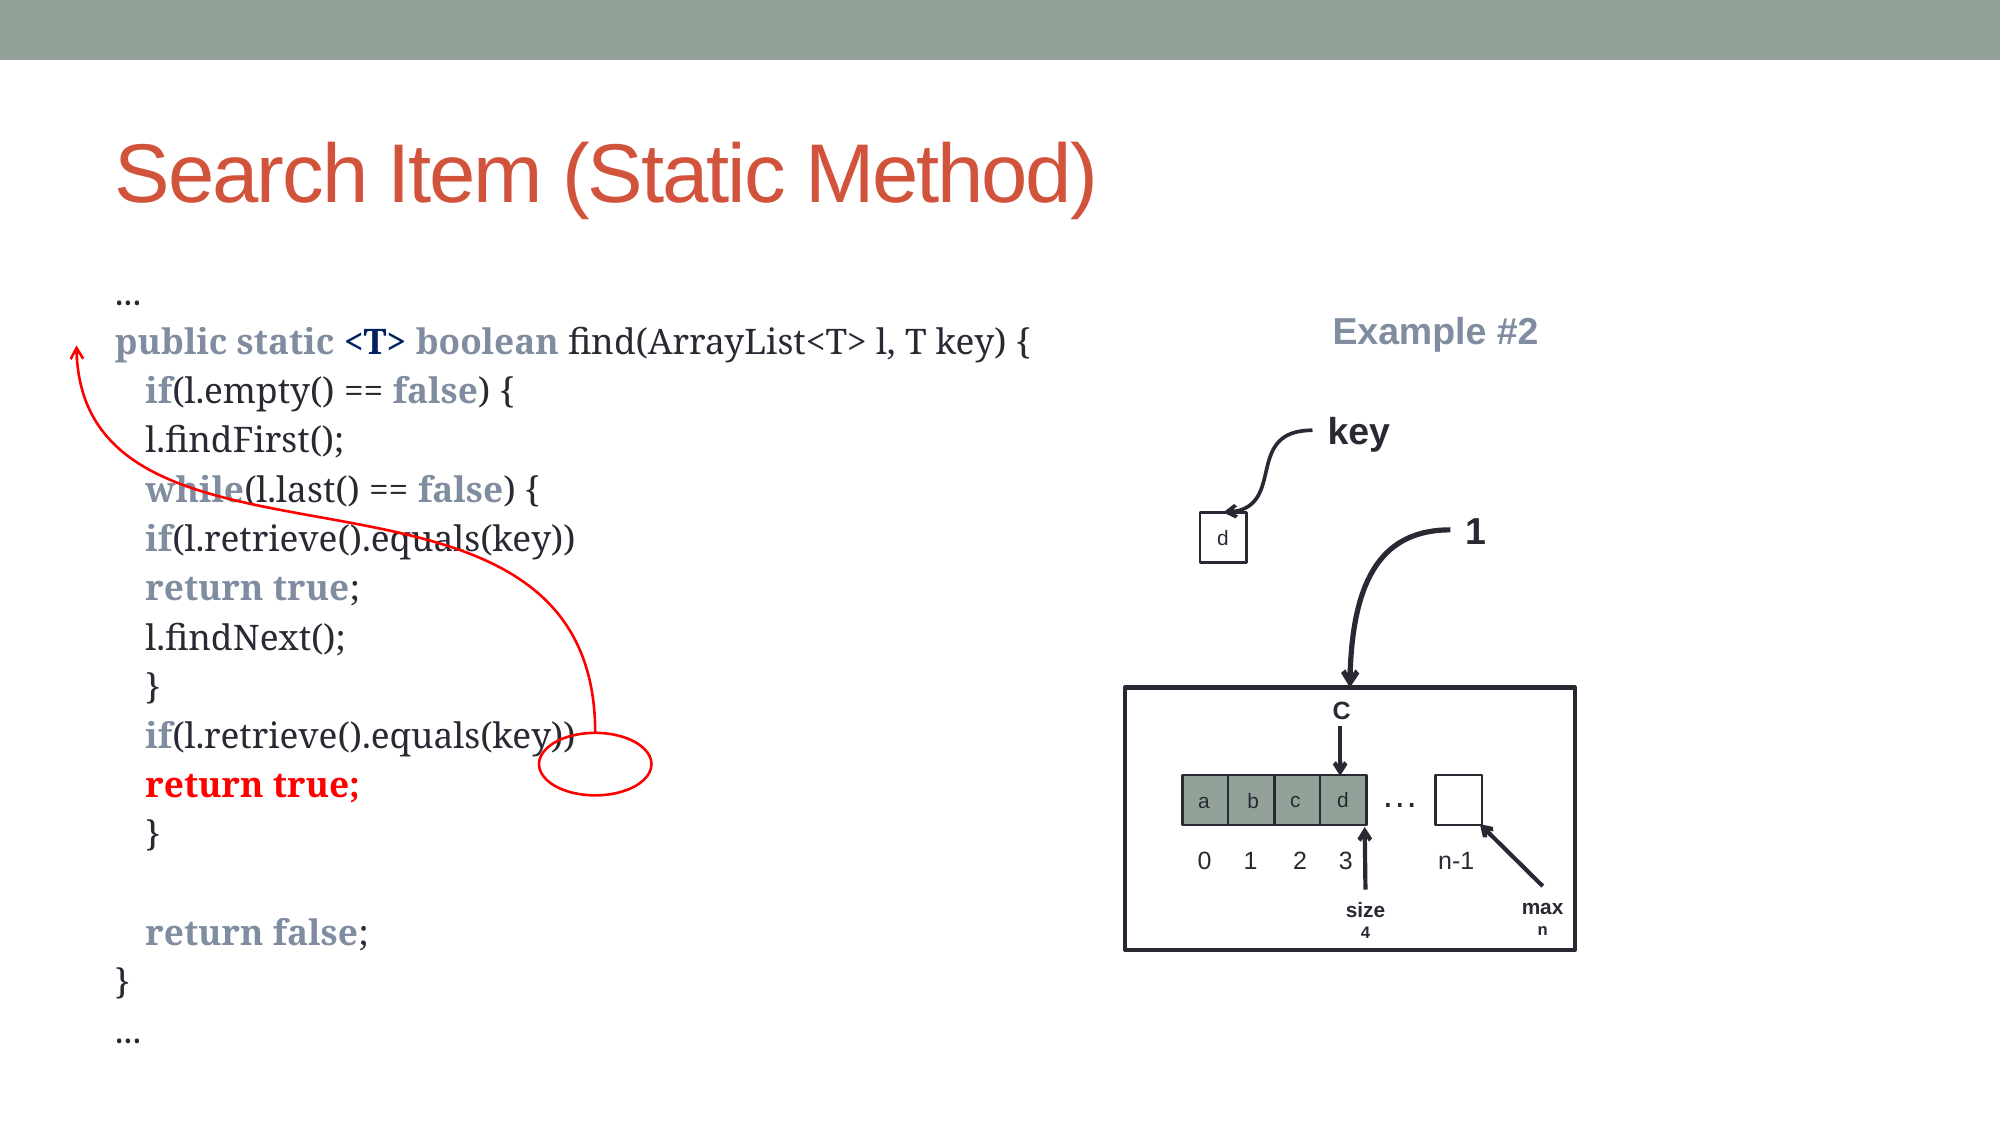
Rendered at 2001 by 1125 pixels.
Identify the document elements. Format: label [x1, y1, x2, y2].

text_box [536, 730, 654, 798]
text_box [1198, 399, 1405, 565]
title [99, 87, 1900, 250]
list [99, 262, 1900, 1063]
text_box [141, 279, 530, 799]
text_box [1123, 499, 1579, 952]
text_box [1317, 299, 1554, 360]
